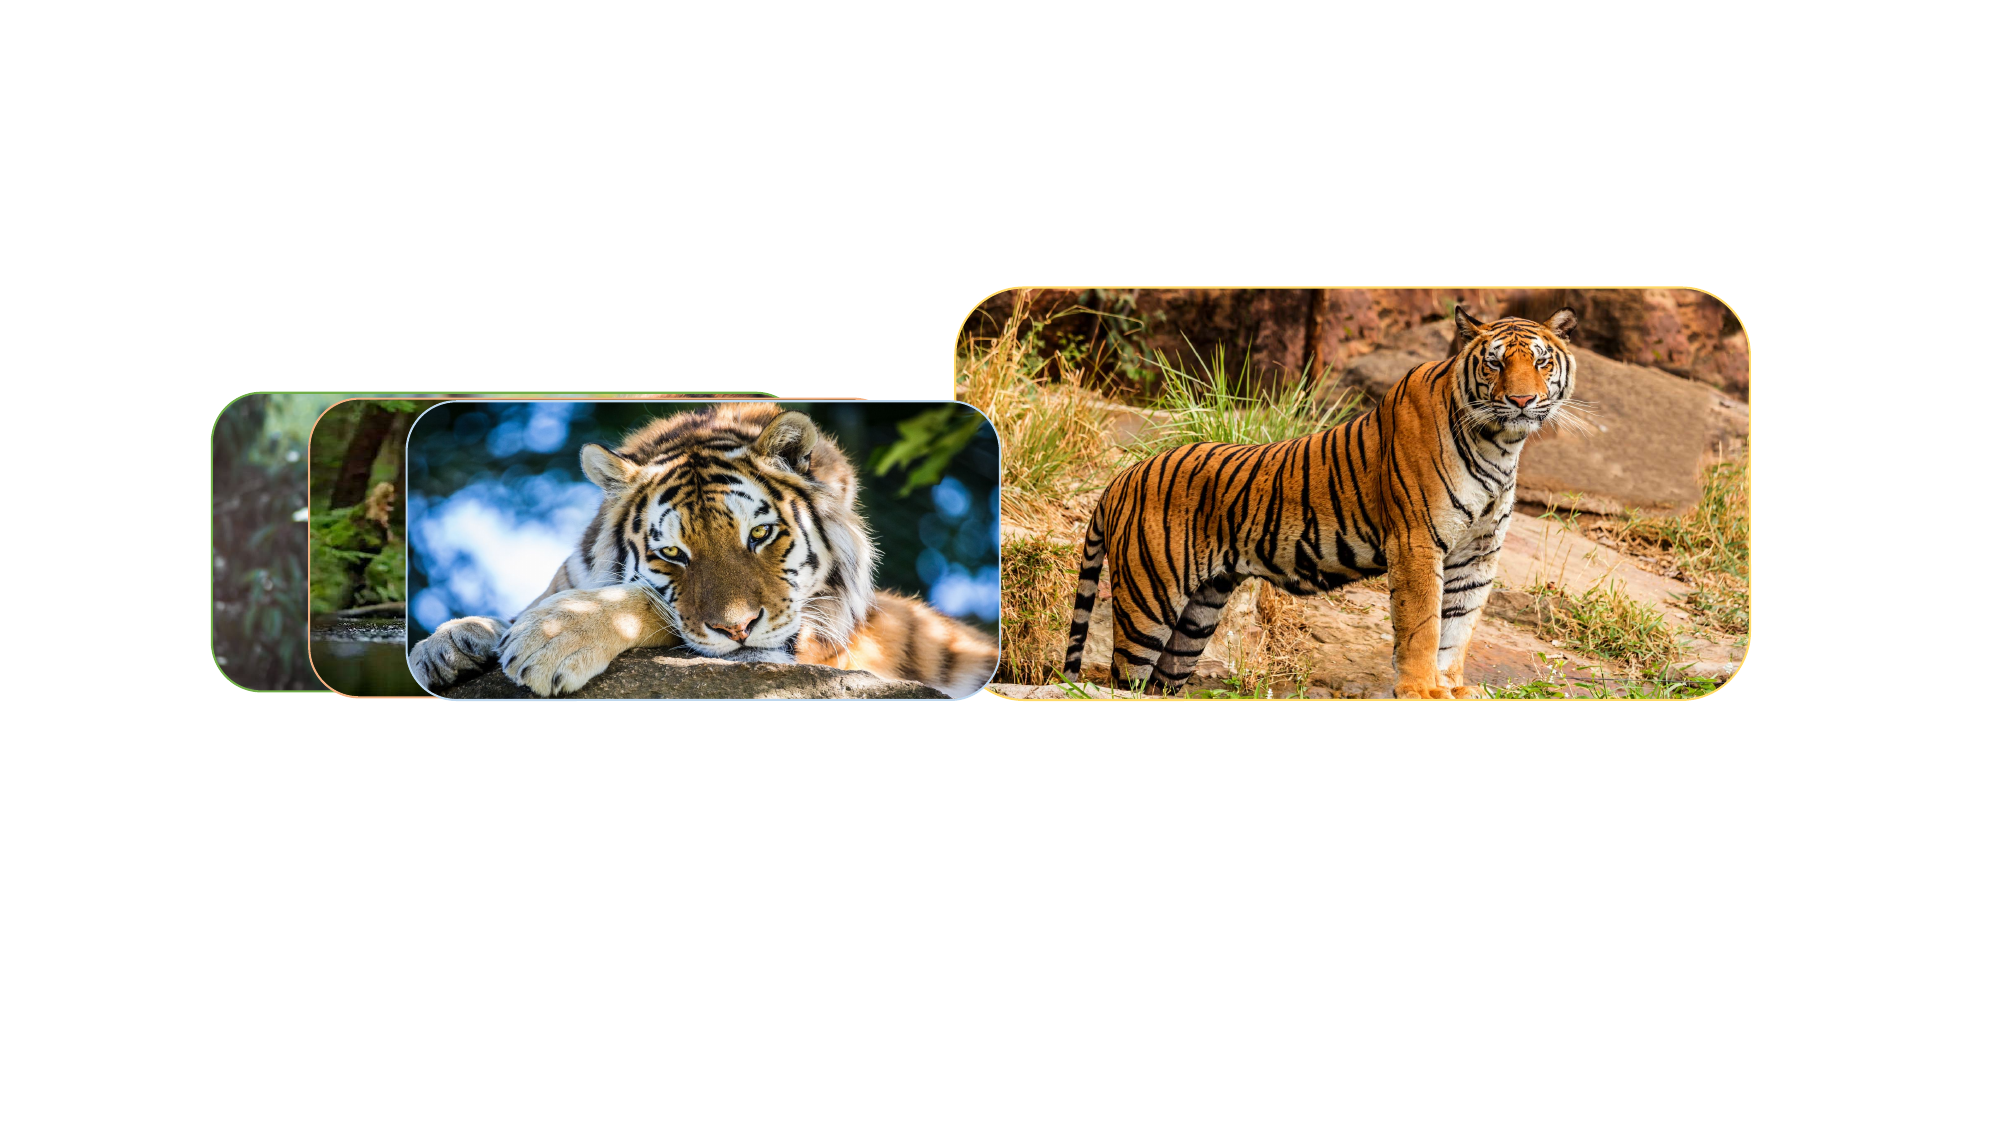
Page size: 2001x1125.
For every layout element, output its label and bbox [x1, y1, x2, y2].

text_box [210, 391, 779, 693]
text_box [308, 397, 869, 699]
text_box [405, 400, 1002, 702]
text_box [954, 286, 1752, 702]
